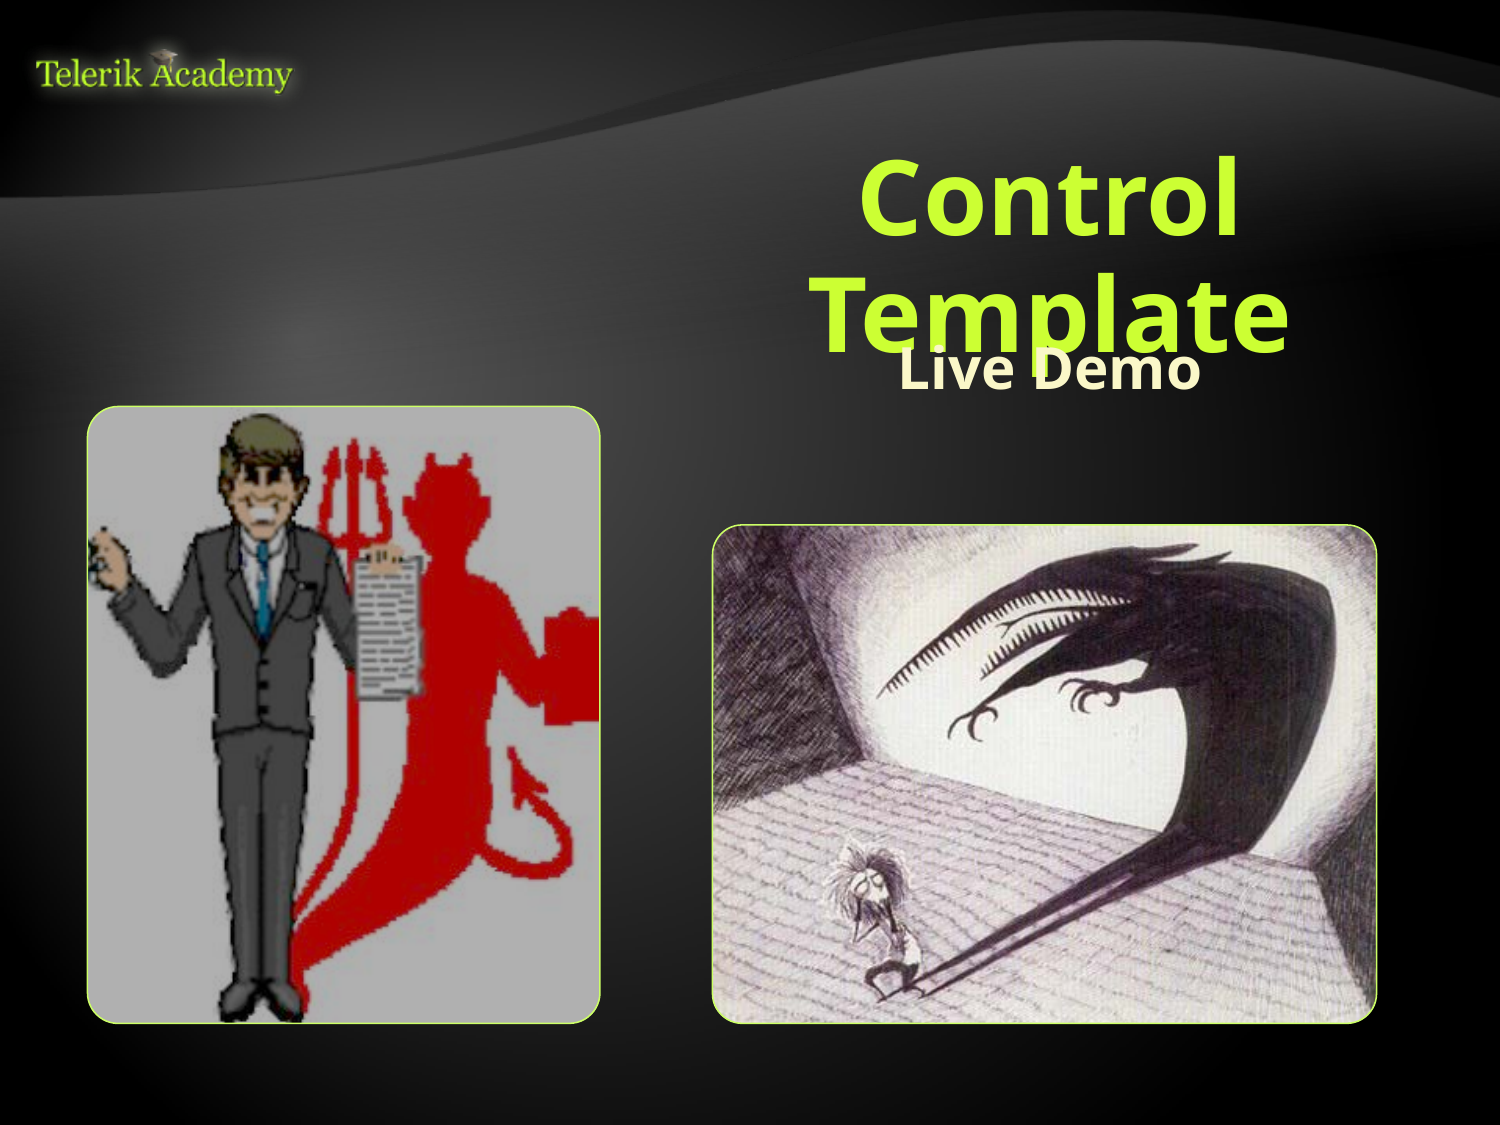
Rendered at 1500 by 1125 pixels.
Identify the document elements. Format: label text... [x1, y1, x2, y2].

title Control Template [600, 200, 1500, 313]
subtitle Live Demo [600, 319, 1500, 413]
picture [0, 0, 1500, 1125]
